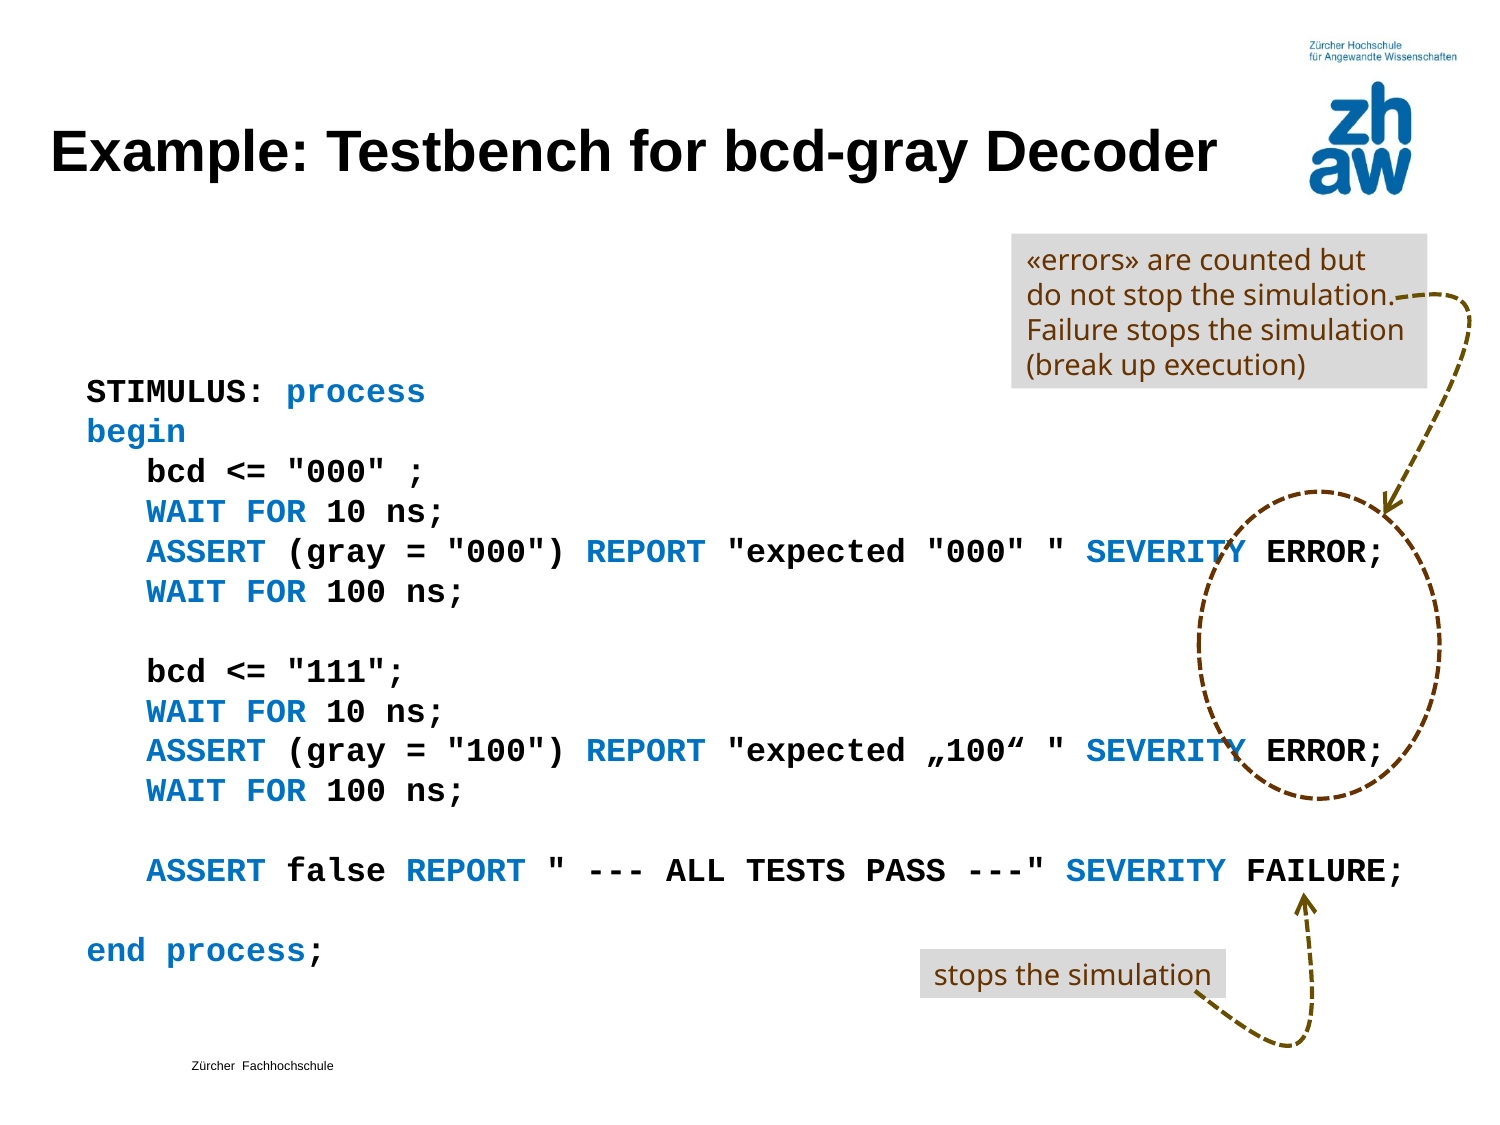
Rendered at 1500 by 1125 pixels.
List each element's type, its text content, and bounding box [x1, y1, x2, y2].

text_box [1383, 294, 1470, 516]
text_box stops the simulation [919, 948, 1228, 999]
picture [1306, 37, 1459, 198]
text_box Example: Testbench for bcd-gray Decoder [36, 54, 1311, 243]
text_box [1198, 491, 1440, 799]
text_box STIMULUS: process begin bcd <= "000" ; WAIT FOR 10 ns; ASSERT (gray = "000") REPORT "expected "000" " SEVERITY ERROR; WAIT FOR 100 ns; bcd <= "111"; WAIT FOR 10 ns; ASSERT (gray = "100") REPORT "expected „100“ " SEVERITY ERROR; WAIT FOR 100 ns; ASSERT false REPORT " --- ALL TESTS PASS ---" SEVERITY FAILURE; end process; [71, 361, 1422, 976]
text_box [1194, 892, 1318, 1047]
text_box «errors» are counted but do not stop the simulation. Failure stops the simulation (break up execution) [1011, 233, 1428, 389]
